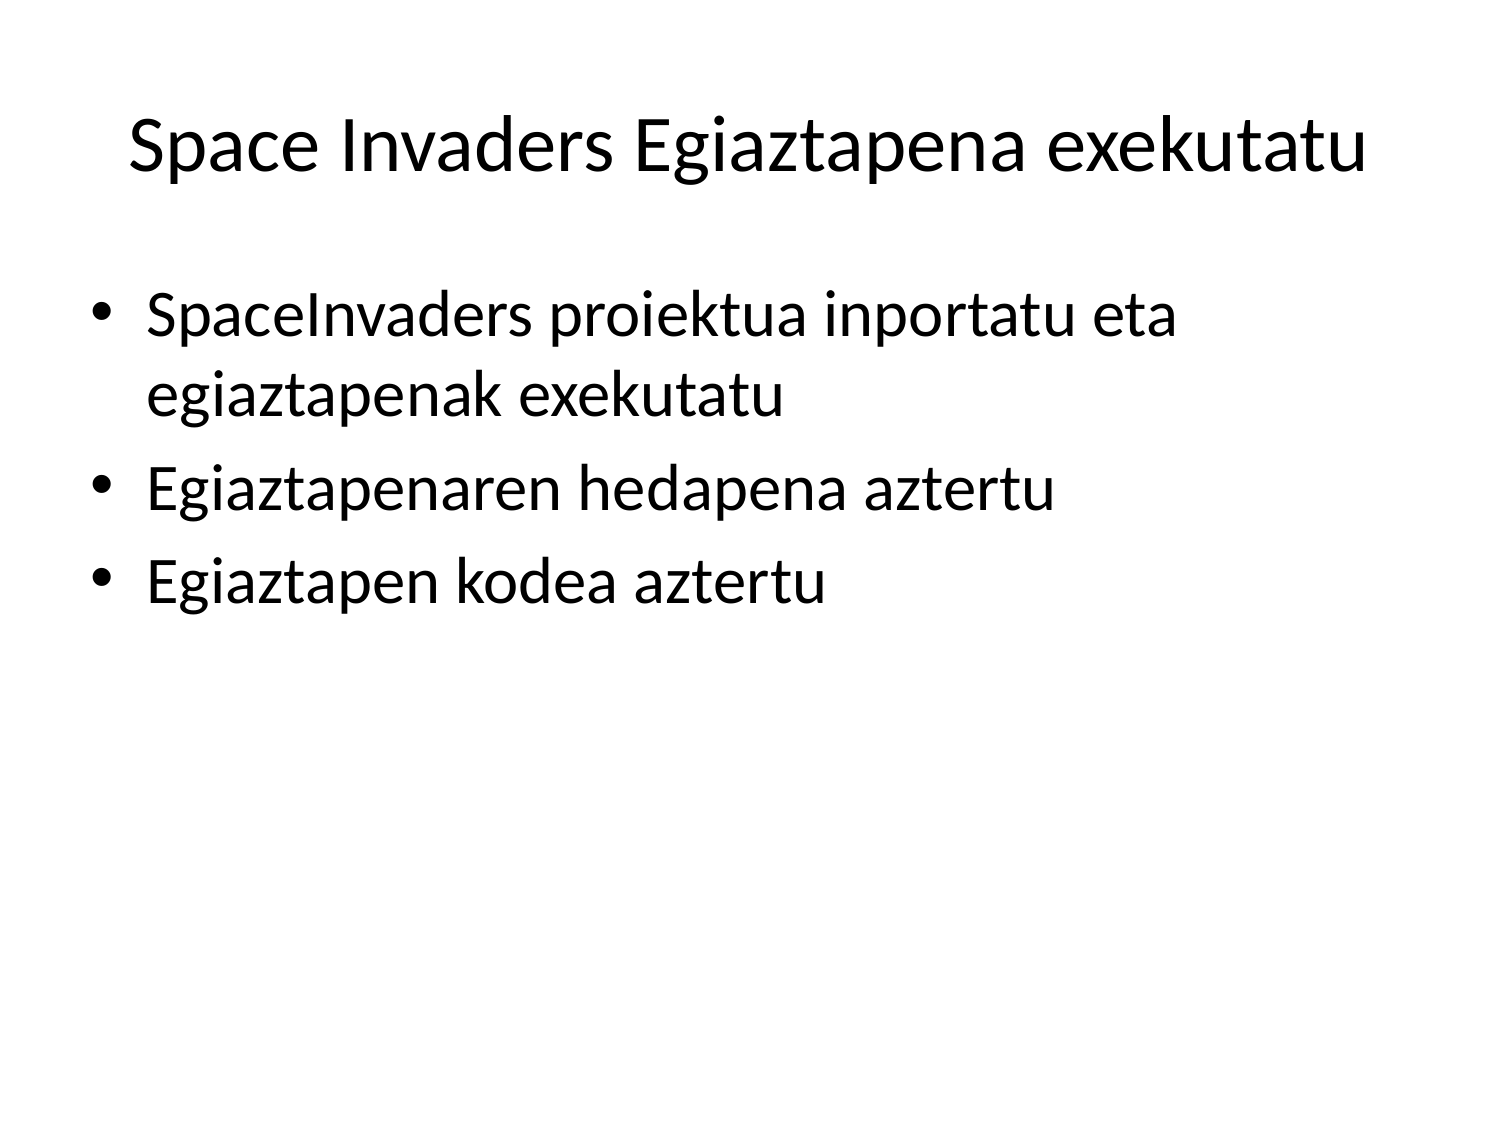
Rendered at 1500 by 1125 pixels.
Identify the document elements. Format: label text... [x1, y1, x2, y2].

title Space Invaders Egiaztapena exekutatu [75, 45, 1425, 233]
list SpaceInvaders proiektua inportatu eta egiaztapenak exekutatu Egiaztapenaren hedapena aztertu Egiaztapen kodea aztertu [75, 262, 1425, 1005]
